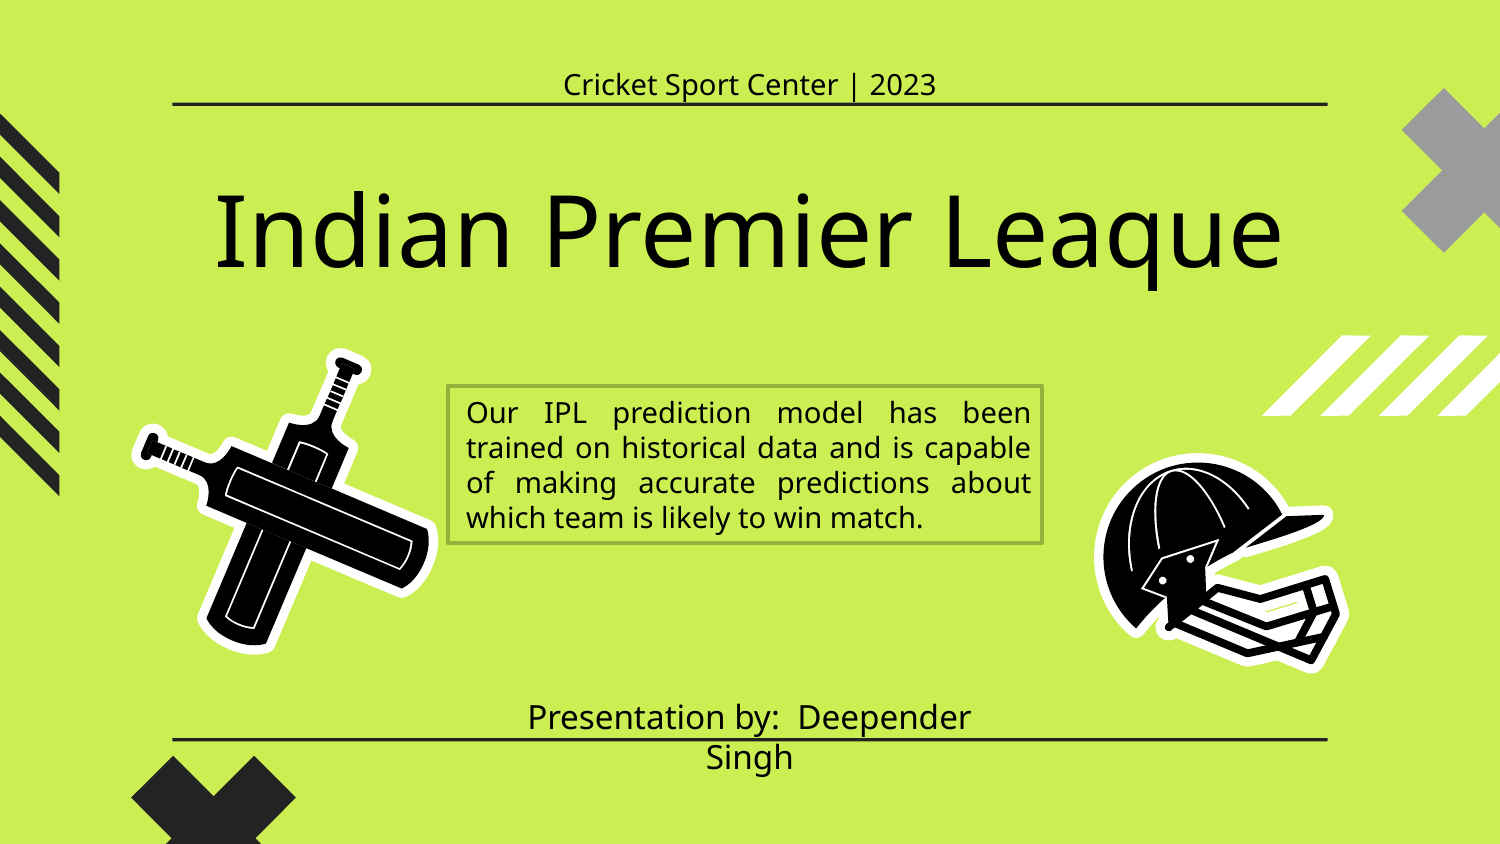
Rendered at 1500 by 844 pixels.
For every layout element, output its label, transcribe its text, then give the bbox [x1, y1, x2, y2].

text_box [130, 348, 448, 663]
text_box Our IPL prediction model has been trained on historical data and is capable of making accurate predictions about which team is likely to win match. [452, 386, 1047, 542]
text_box Cricket Sport Center | 2023 [219, 62, 1281, 106]
title Indian Premier Leaque [154, 166, 1346, 513]
subtitle Presentation by: Deepender Singh [489, 680, 1011, 747]
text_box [1063, 427, 1366, 721]
